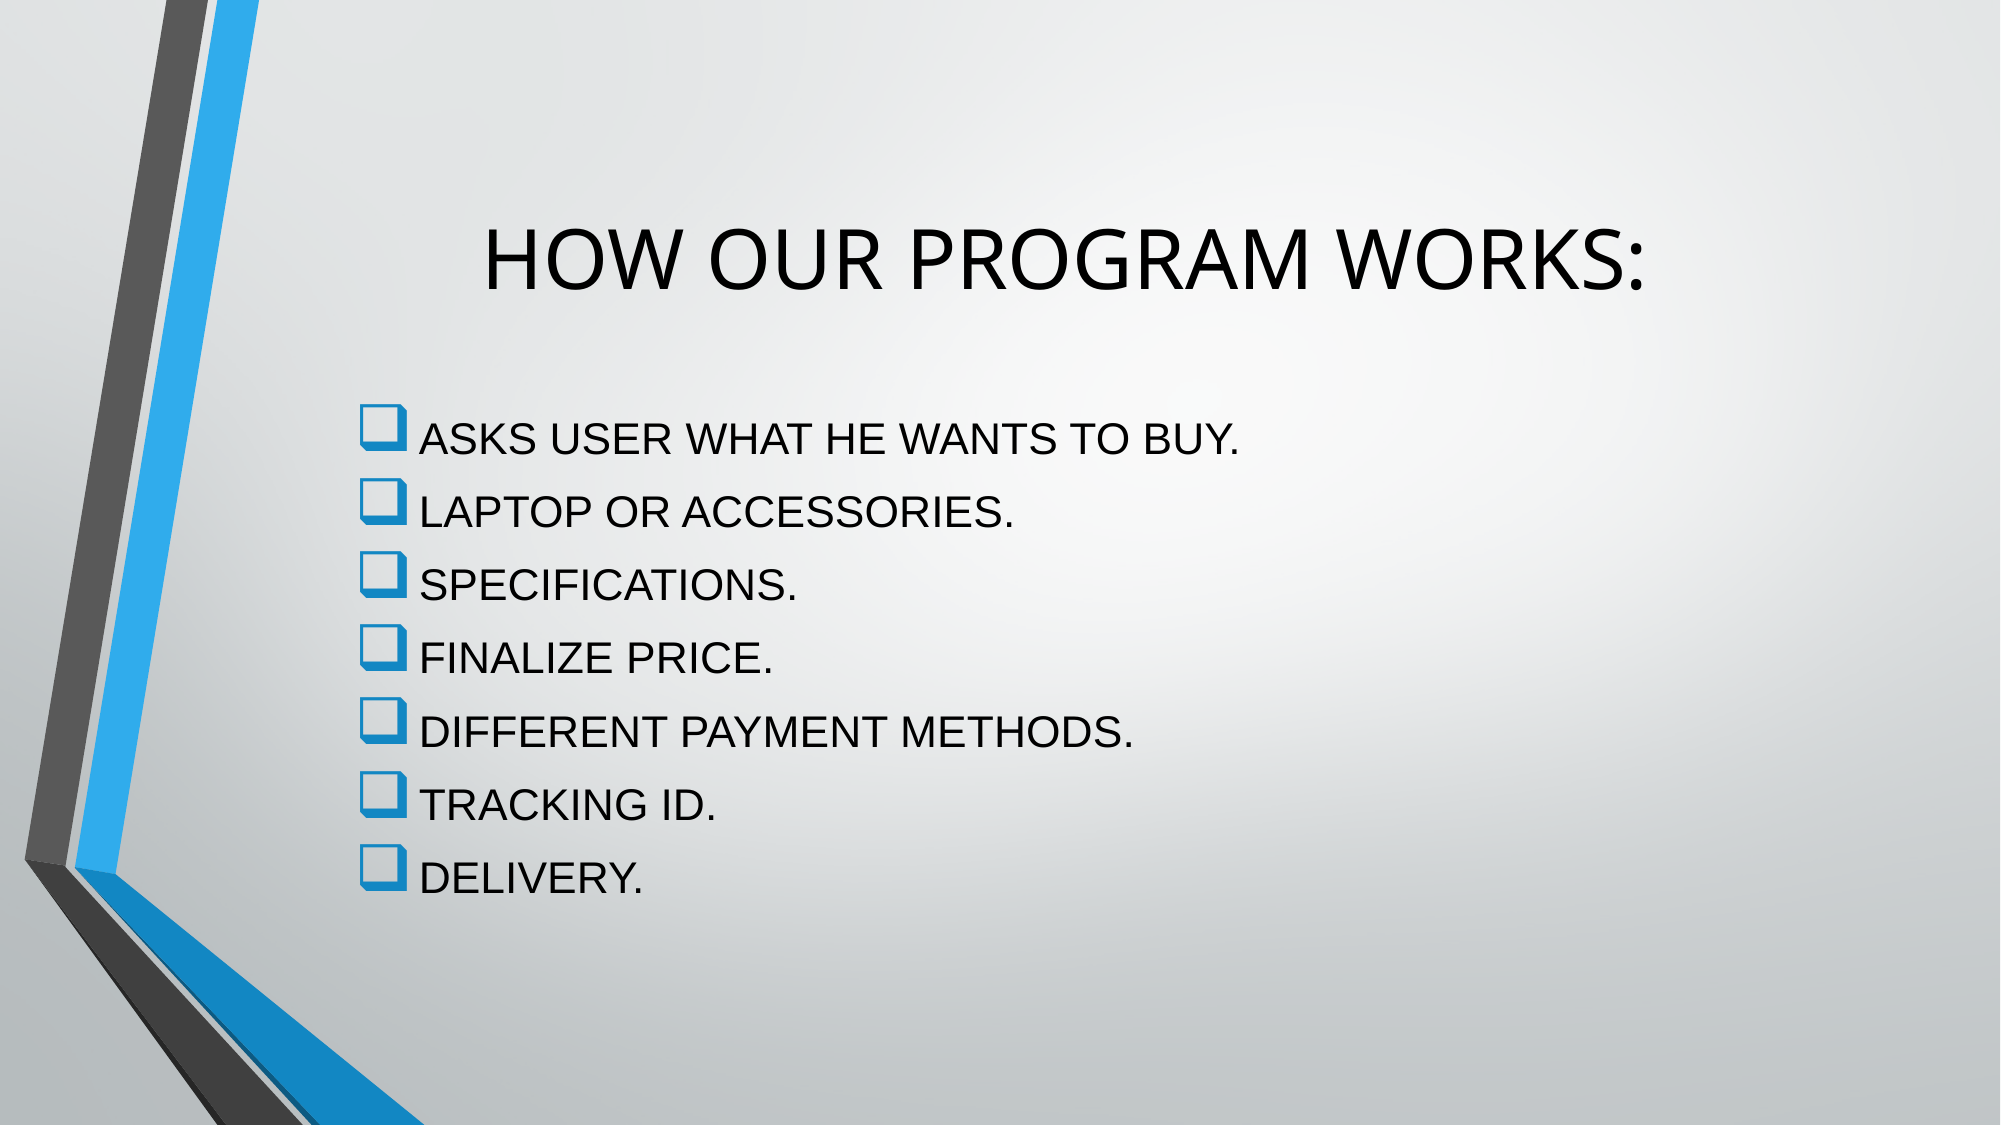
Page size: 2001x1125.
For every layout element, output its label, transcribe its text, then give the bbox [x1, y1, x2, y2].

list ASKS USER WHAT HE WANTS TO BUY. LAPTOP OR ACCESSORIES. SPECIFICATIONS. FINALIZE PRICE. DIFFERENT PAYMENT METHODS. TRACKING ID. DELIVERY. [339, 399, 1984, 913]
title HOW OUR PROGRAM WORKS: [243, 112, 1887, 400]
